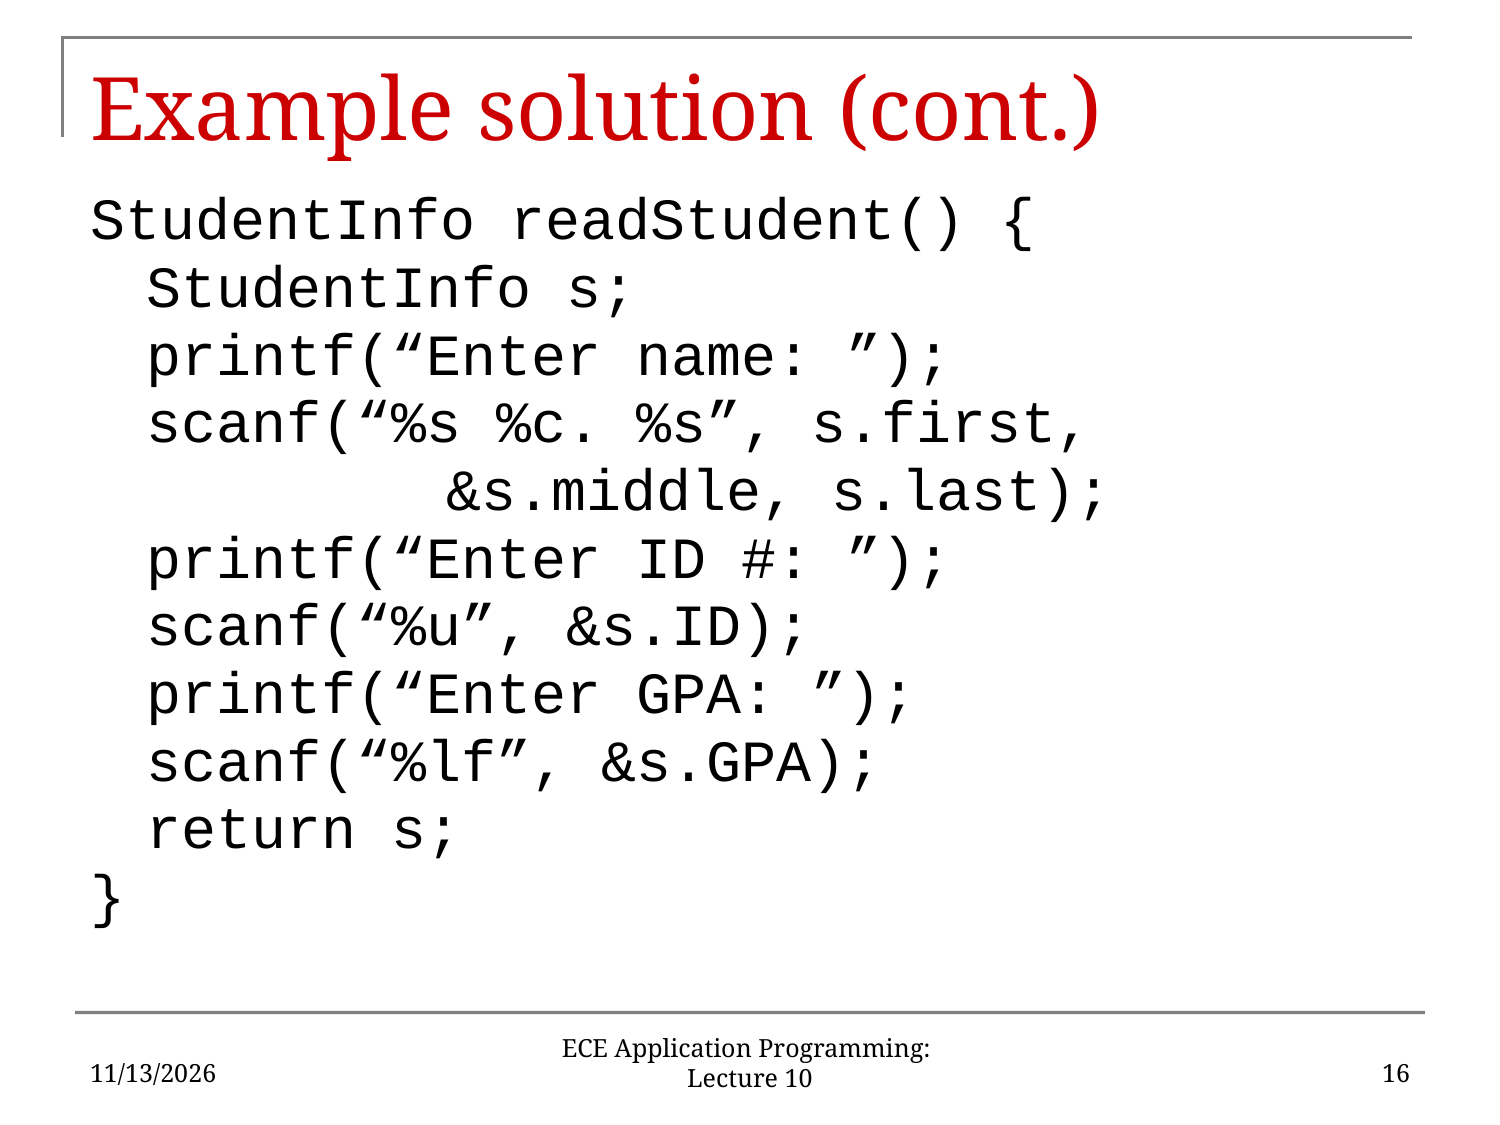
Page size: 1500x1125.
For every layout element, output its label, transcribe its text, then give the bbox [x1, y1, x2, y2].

list StudentInfo readStudent() { StudentInfo s; printf(“Enter name: ”); scanf(“%s %c. %s”, s.first, &s.middle, s.last); printf(“Enter ID #: ”); scanf(“%u”, &s.ID); printf(“Enter GPA: ”); scanf(“%lf”, &s.GPA); return s; } [75, 187, 1425, 1006]
slide_number 16 [1074, 1023, 1426, 1100]
footer ECE Application Programming: Lecture 10 [512, 1024, 988, 1101]
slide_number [74, 1023, 426, 1100]
title Example solution (cont.) [75, 45, 1425, 163]
